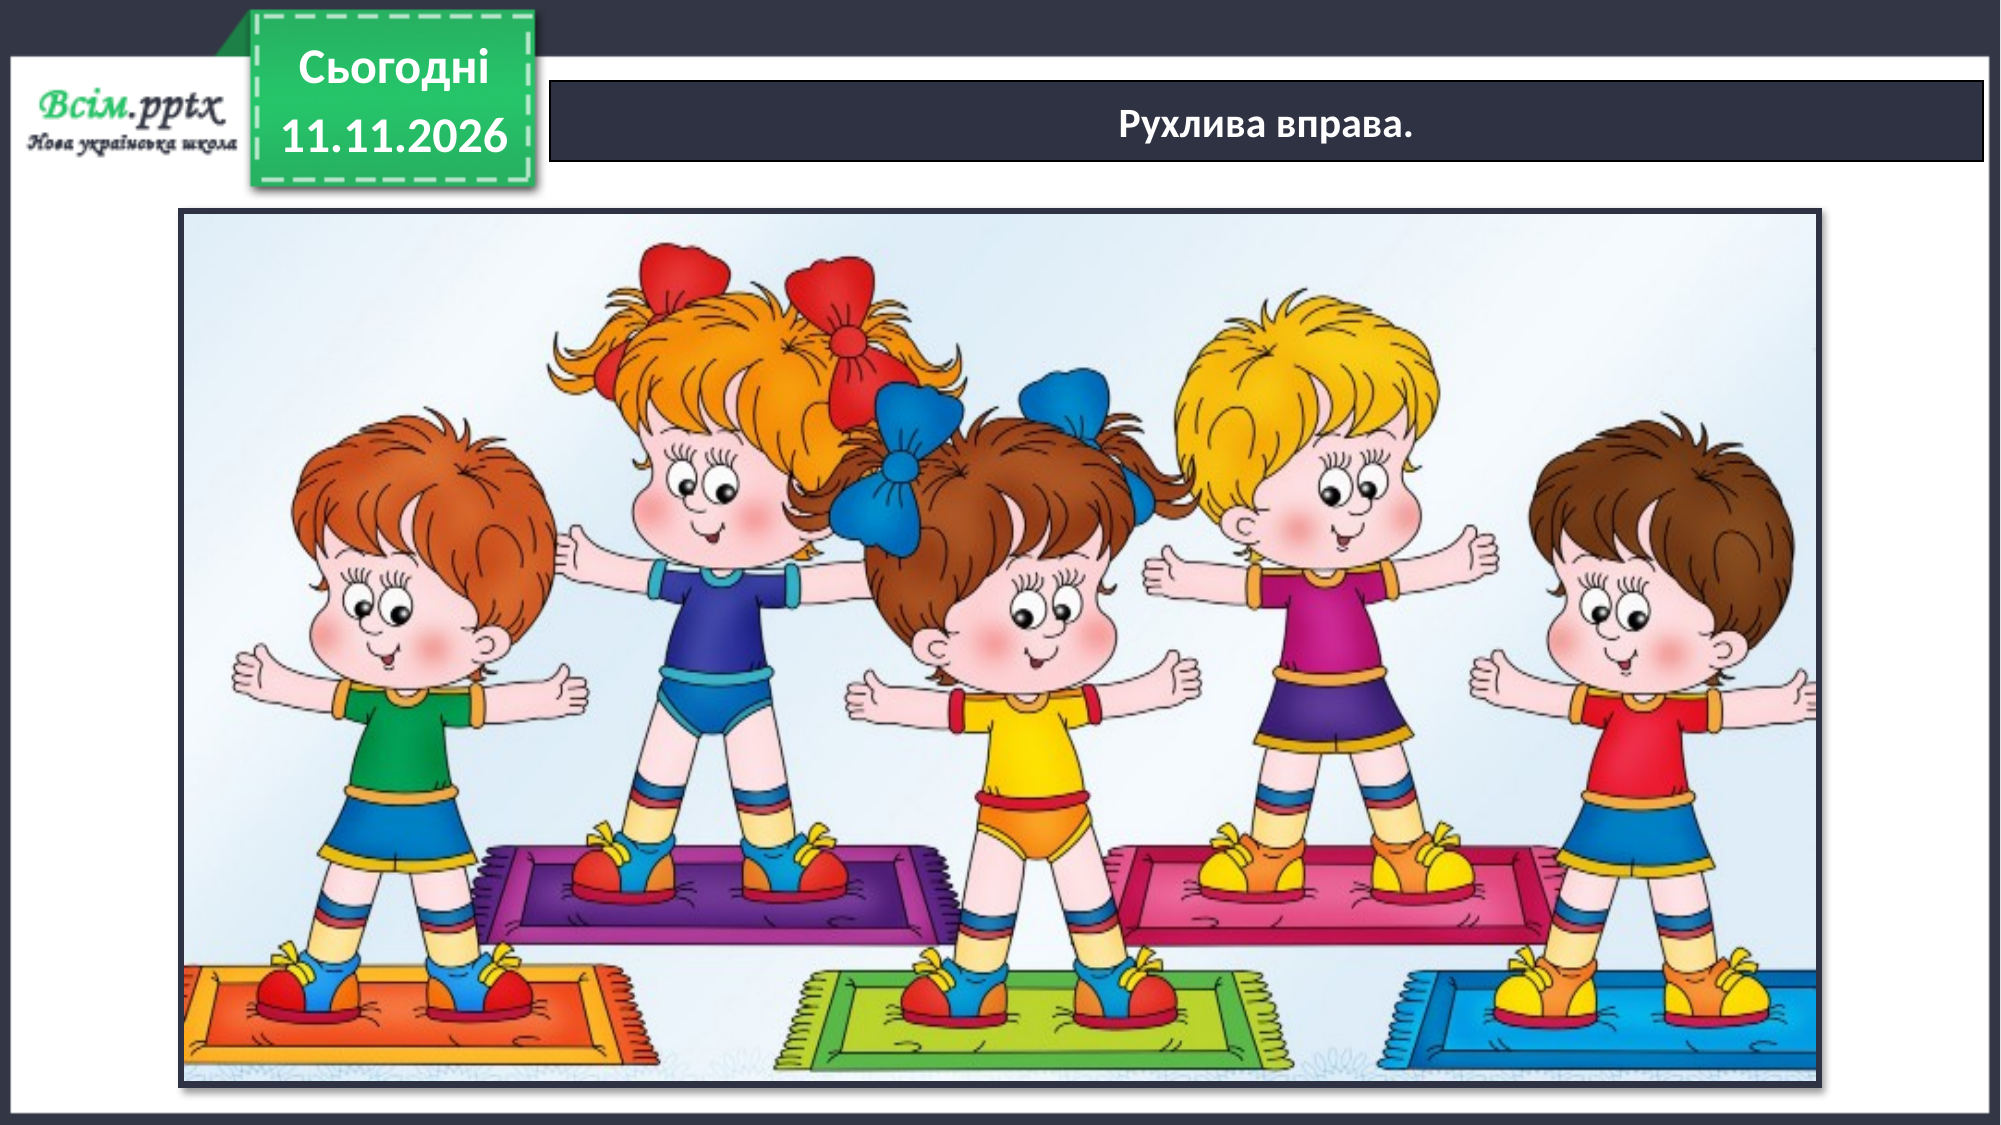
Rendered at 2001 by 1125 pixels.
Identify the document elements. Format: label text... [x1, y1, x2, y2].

text_box Рухлива вправа. [549, 80, 1984, 162]
text_box 13.02.2022 [263, 101, 524, 164]
picture [0, 0, 2001, 1125]
text_box Сьогодні [284, 26, 535, 101]
